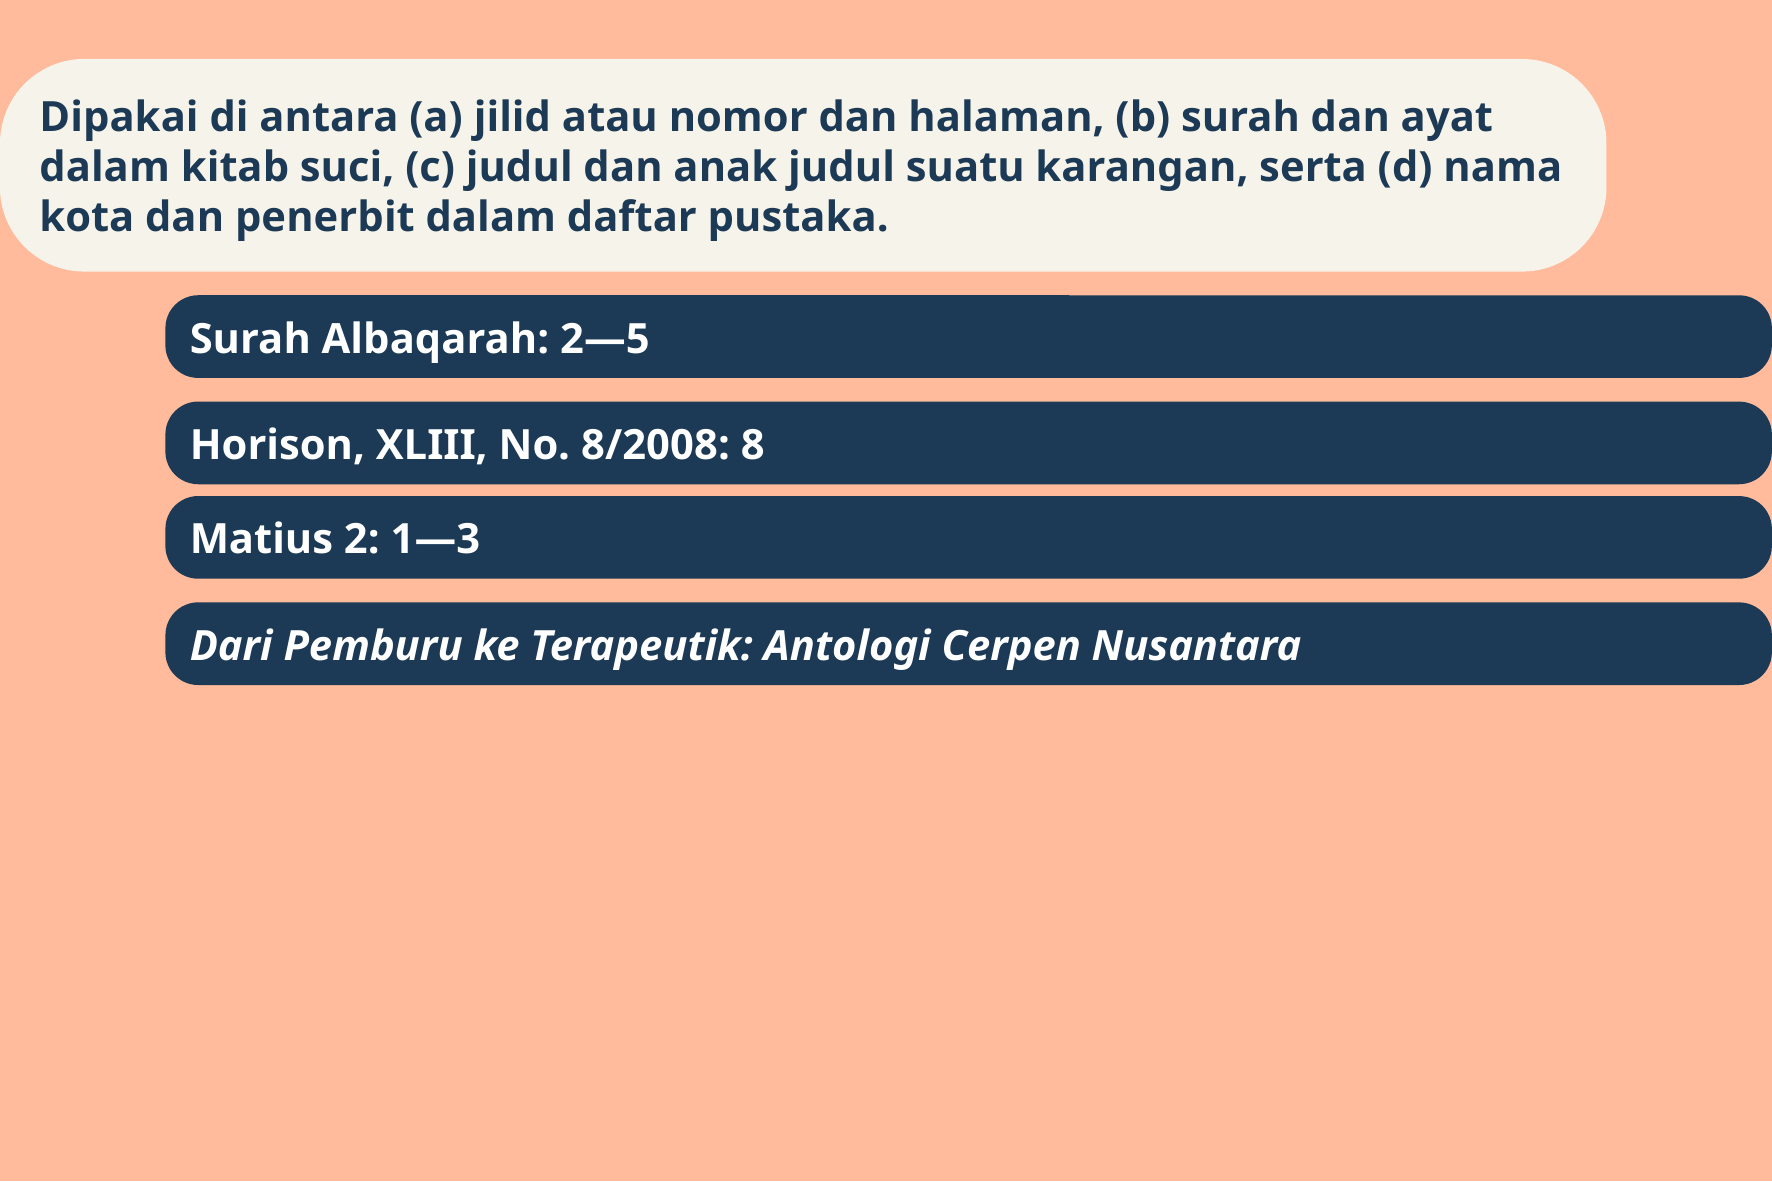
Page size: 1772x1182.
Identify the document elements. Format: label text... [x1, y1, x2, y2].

text_box Matius 2: 1—3 [163, 493, 1772, 581]
text_box Surah Albaqarah: 2—5 [163, 293, 1772, 381]
text_box Dipakai di antara (a) jilid atau nomor dan halaman, (b) surah dan ayat dalam kitab suci, (c) judul dan anak judul suatu karangan, serta (d) nama kota dan penerbit dalam daftar pustaka. [0, 56, 1609, 274]
text_box Horison, XLIII, No. 8/2008: 8 [163, 399, 1772, 487]
text_box Dari Pemburu ke Terapeutik: Antologi Cerpen Nusantara [163, 600, 1772, 688]
